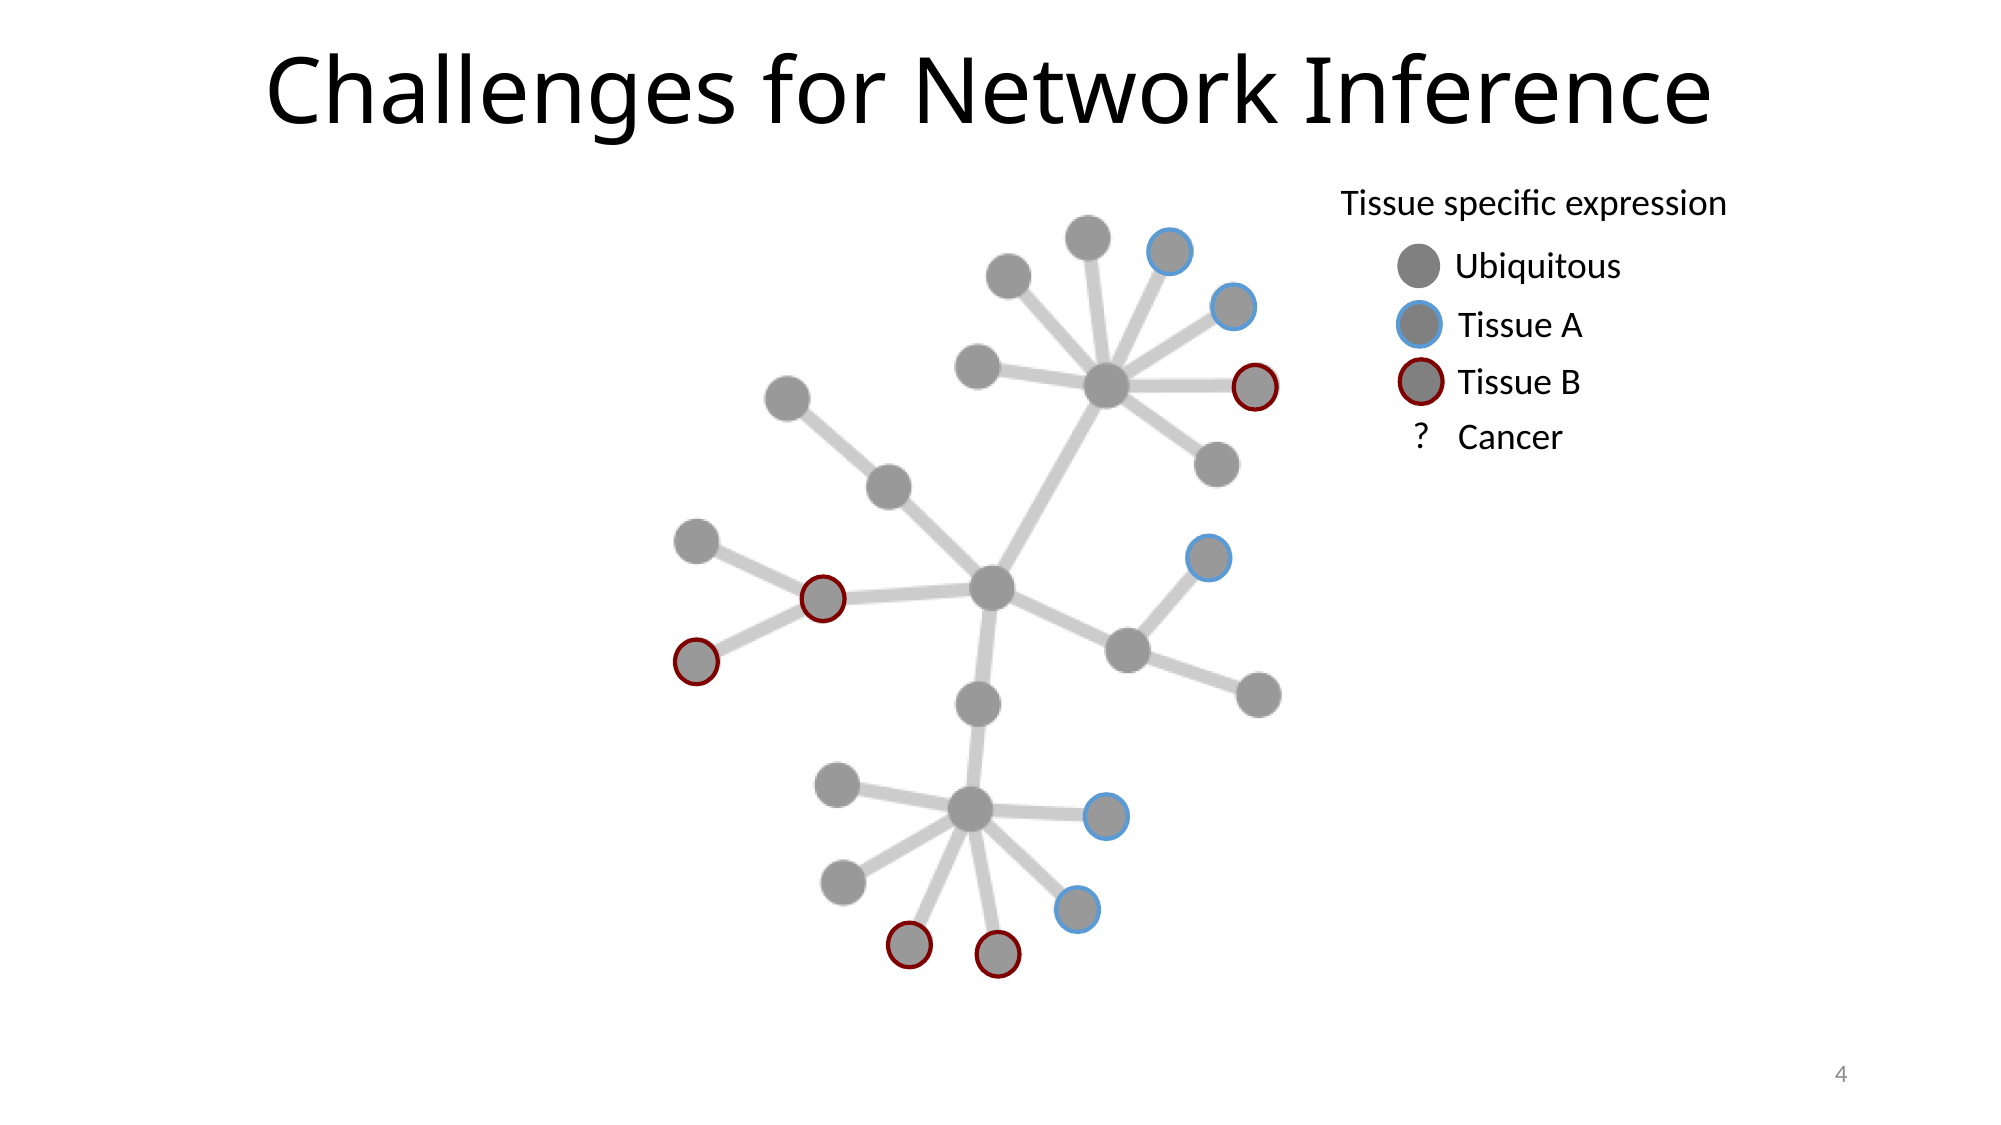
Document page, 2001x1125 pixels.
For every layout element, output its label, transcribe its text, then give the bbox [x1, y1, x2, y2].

text_box ? [1397, 403, 1446, 464]
text_box [1396, 243, 1440, 289]
text_box [1399, 358, 1443, 403]
text_box Tissue B [1443, 349, 1597, 410]
text_box Cancer [1443, 404, 1579, 465]
picture [618, 202, 1331, 1003]
slide_number 4 [1412, 1042, 1863, 1103]
text_box [1397, 301, 1442, 348]
text_box Ubiquitous [1440, 233, 1637, 293]
text_box Tissue specific expression [1325, 170, 1744, 231]
title Challenges for Network Inference [249, 0, 1750, 188]
text_box Tissue A [1443, 292, 1599, 353]
